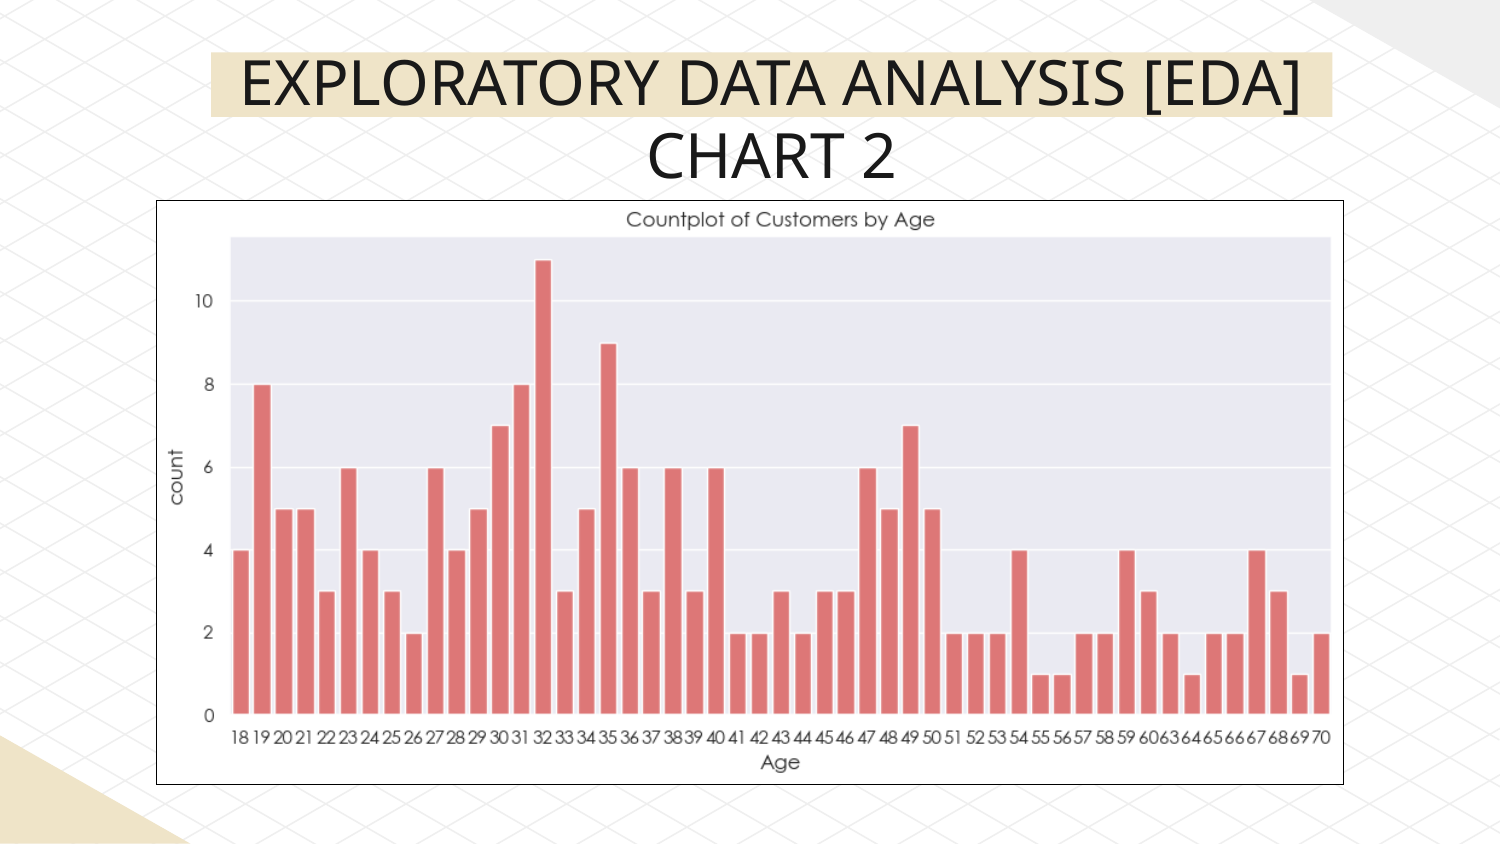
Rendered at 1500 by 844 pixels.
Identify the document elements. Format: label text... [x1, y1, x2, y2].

text_box EXPLORATORY DATA ANALYSIS [EDA] [139, 33, 1404, 128]
picture [156, 199, 1344, 785]
text_box CHART 2 [568, 106, 975, 198]
